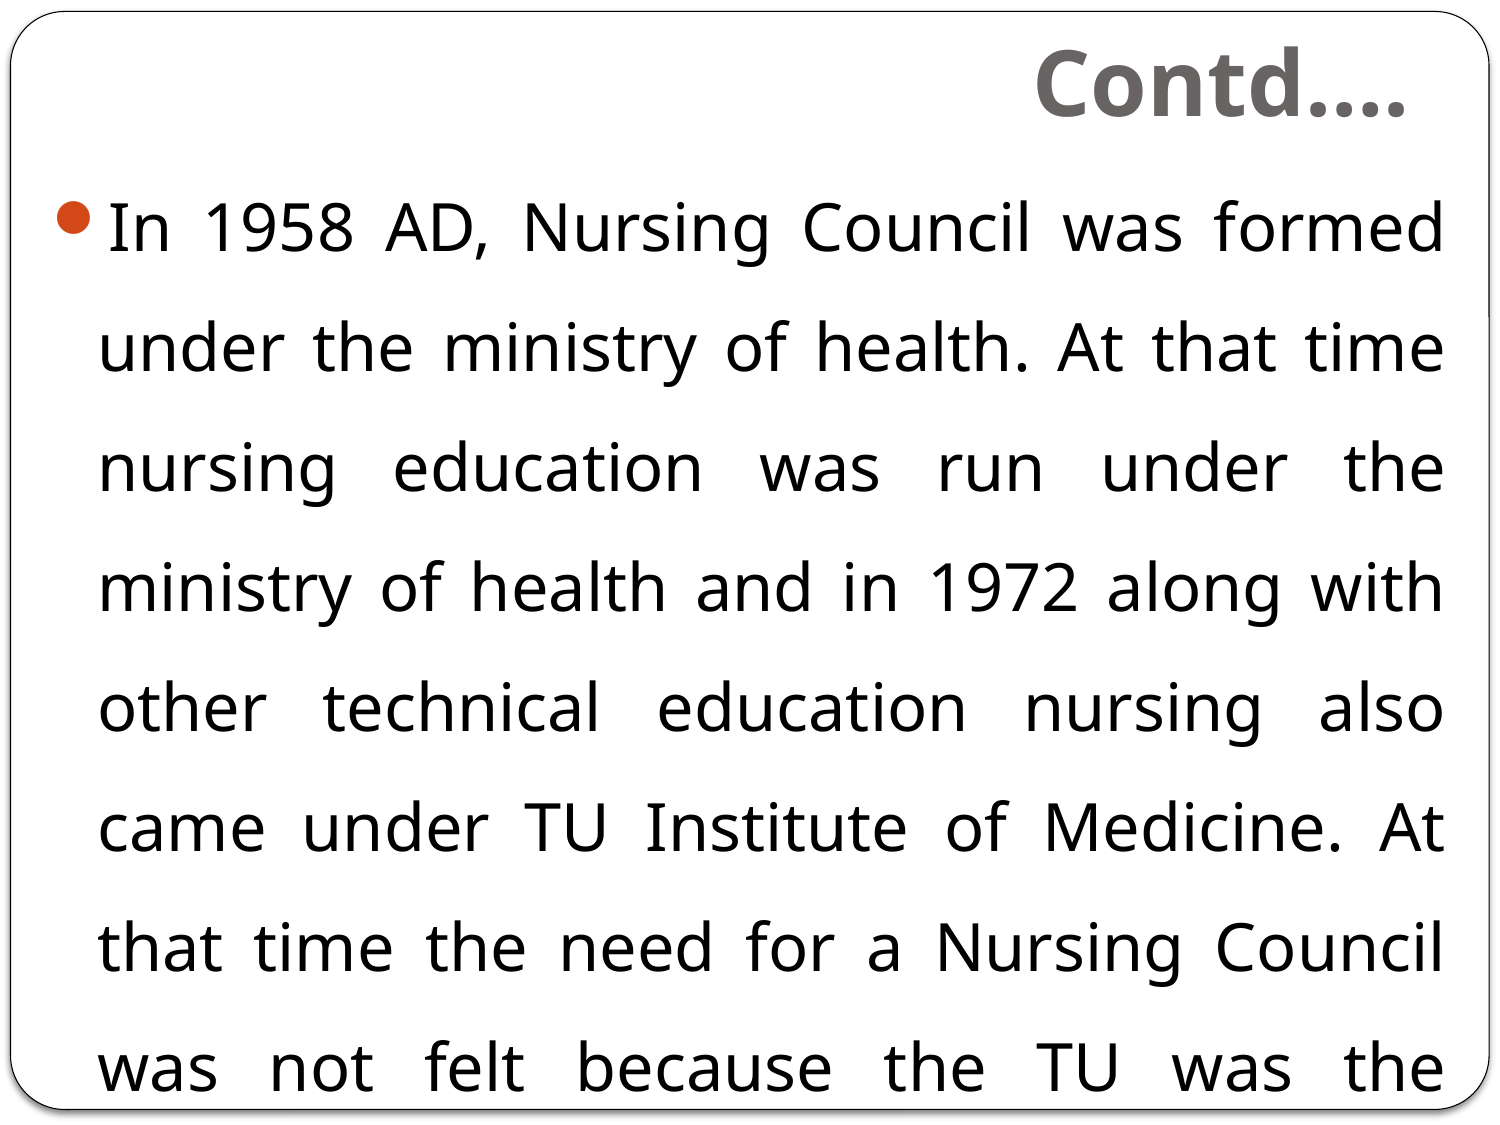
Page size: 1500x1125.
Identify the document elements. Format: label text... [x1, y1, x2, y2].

title Contd…. [150, 0, 1425, 137]
list In 1958 AD, Nursing Council was formed under the ministry of health. At that time nursing education was run under the ministry of health and in 1972 along with other technical education nursing also came under TU Institute of Medicine. At that time the need for a Nursing Council was not felt because the TU was the authoritative body of nursing education. So the nursing Council ceased to work. [37, 137, 1463, 1063]
